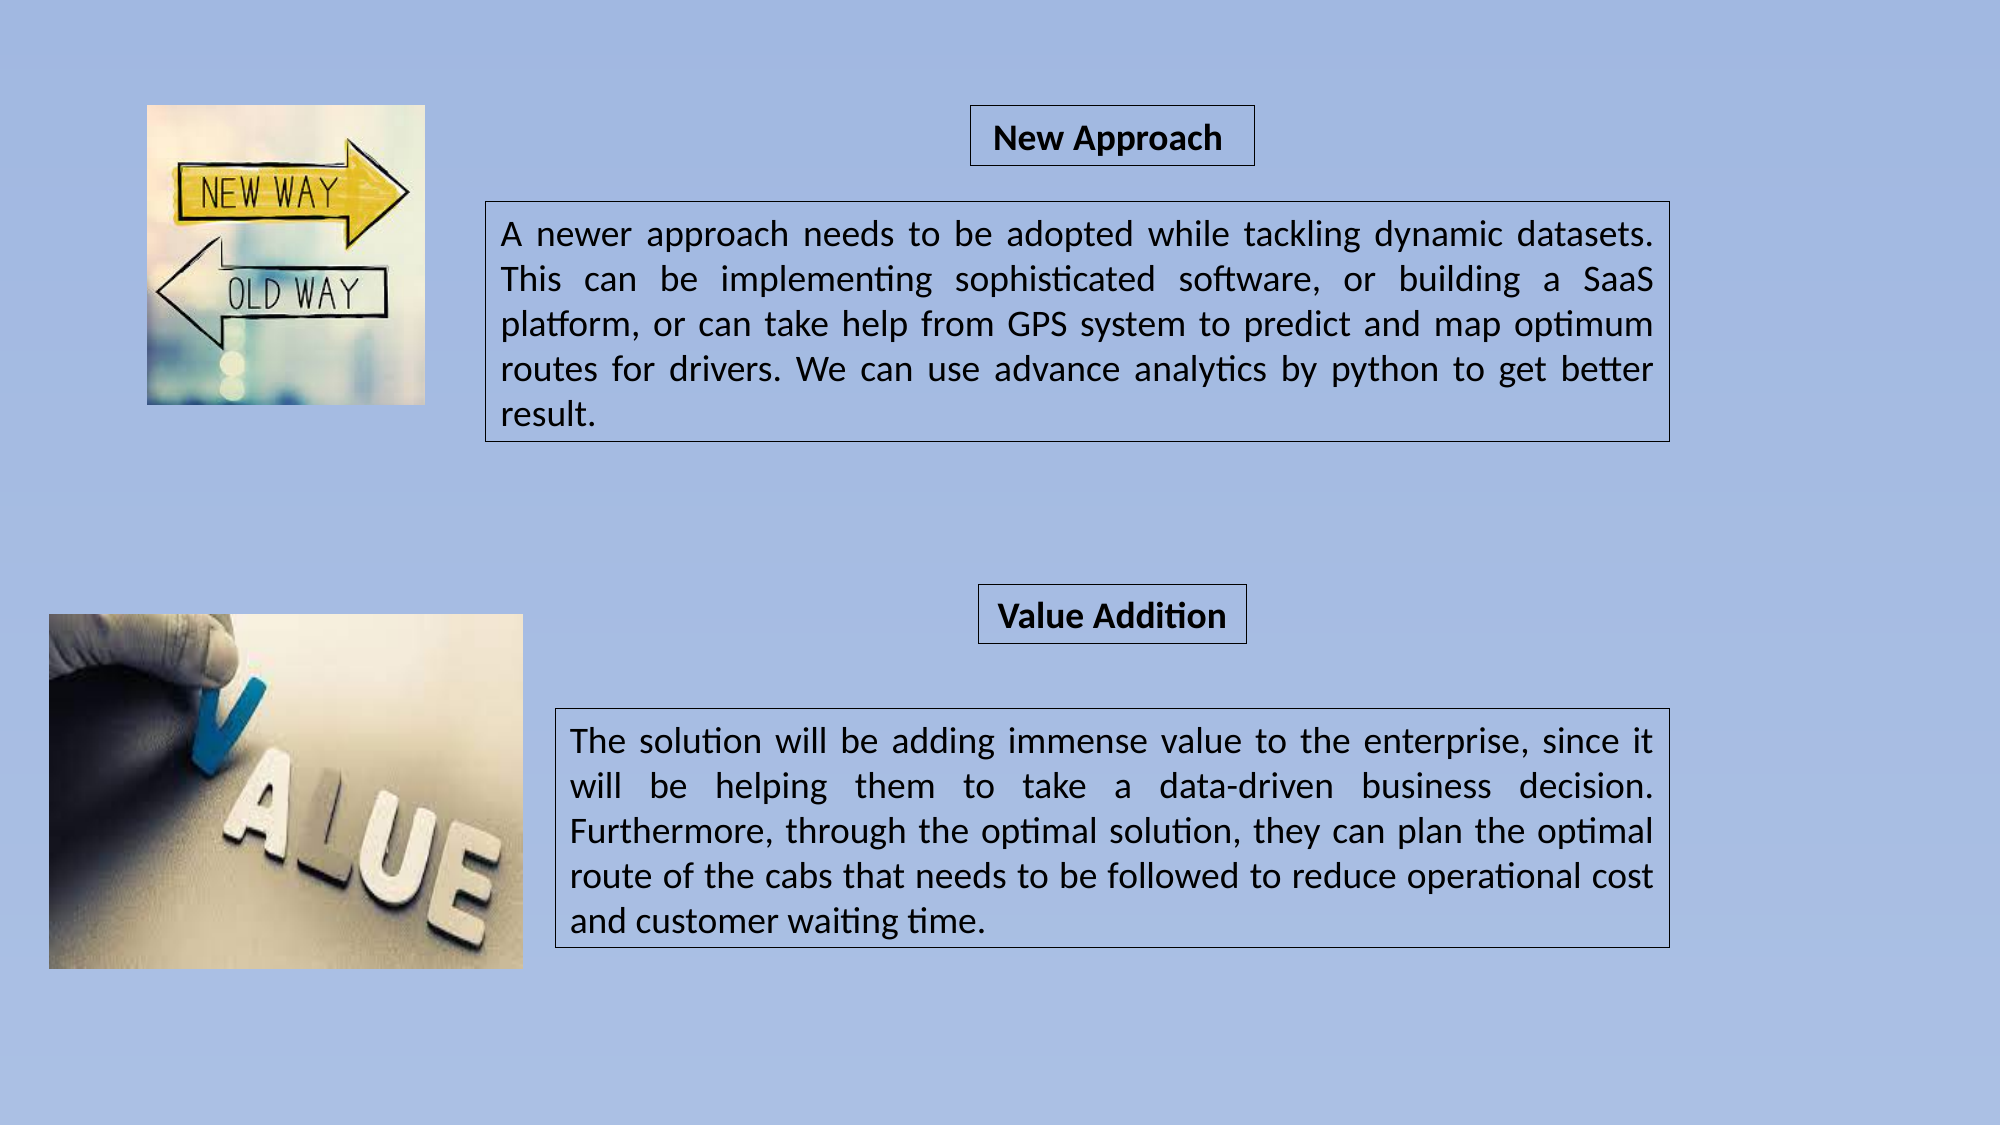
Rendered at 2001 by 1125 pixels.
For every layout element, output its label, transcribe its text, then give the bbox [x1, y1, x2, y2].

picture [49, 614, 523, 969]
text_box New Approach [970, 105, 1255, 166]
text_box A newer approach needs to be adopted while tackling dynamic datasets. This can be implementing sophisticated software, or building a SaaS platform, or can take help from GPS system to predict and map optimum routes for drivers. We can use advance analytics by python to get better result. [485, 201, 1670, 442]
text_box The solution will be adding immense value to the enterprise, since it will be helping them to take a data-driven business decision. Furthermore, through the optimal solution, they can plan the optimal route of the cabs that needs to be followed to reduce operational cost and customer waiting time. [555, 708, 1670, 948]
text_box Value Addition [978, 584, 1247, 644]
picture [147, 105, 425, 405]
